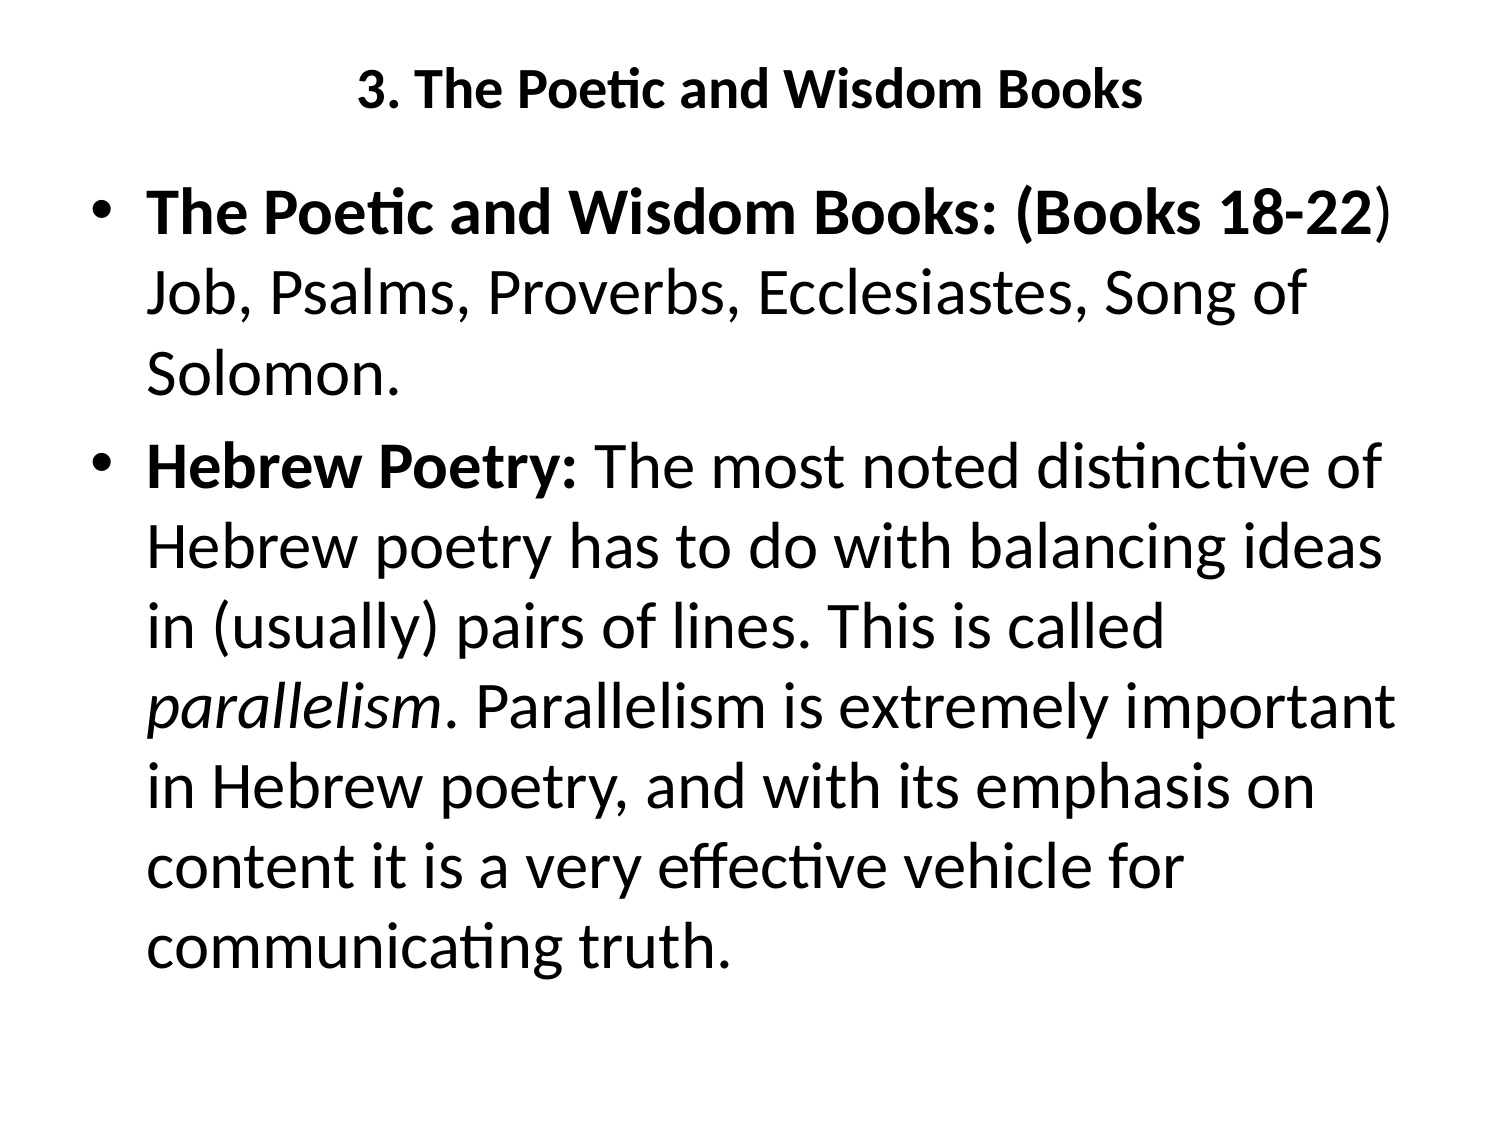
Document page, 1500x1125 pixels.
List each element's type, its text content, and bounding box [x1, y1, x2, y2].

list The Poetic and Wisdom Books: (Books 18-22) Job, Psalms, Proverbs, Ecclesiastes, Song of Solomon. Hebrew Poetry: The most noted distinctive of Hebrew poetry has to do with balancing ideas in (usually) pairs of lines. This is called parallelism. Parallelism is extremely important in Hebrew poetry, and with its emphasis on content it is a very effective vehicle for communicating truth. [74, 160, 1426, 1006]
title 3. The Poetic and Wisdom Books [74, 44, 1426, 126]
